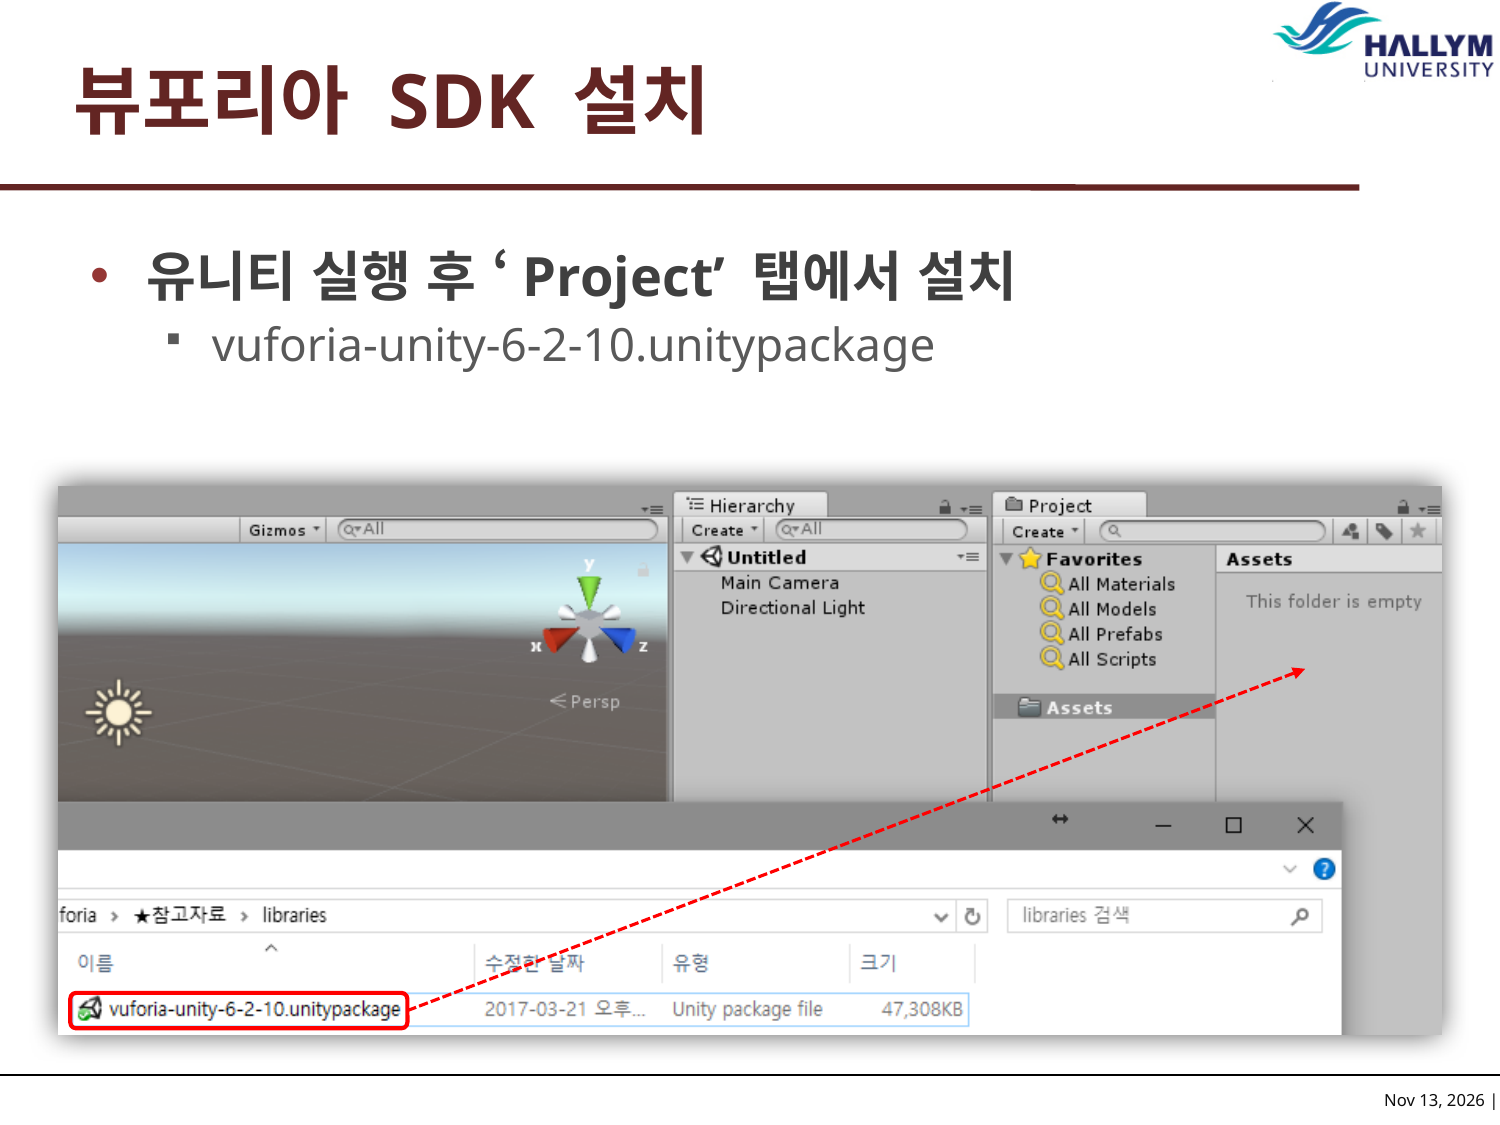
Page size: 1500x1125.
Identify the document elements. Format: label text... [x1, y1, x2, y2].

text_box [407, 668, 1306, 1011]
picture [1269, 0, 1500, 82]
title 뷰포리아 SDK 설치 [44, 33, 1395, 164]
picture [58, 486, 1442, 1036]
list 유니티 실행 후 ‘Project’ 탭에서 설치 vuforia-unity-6-2-10.unitypackage [75, 234, 1425, 464]
